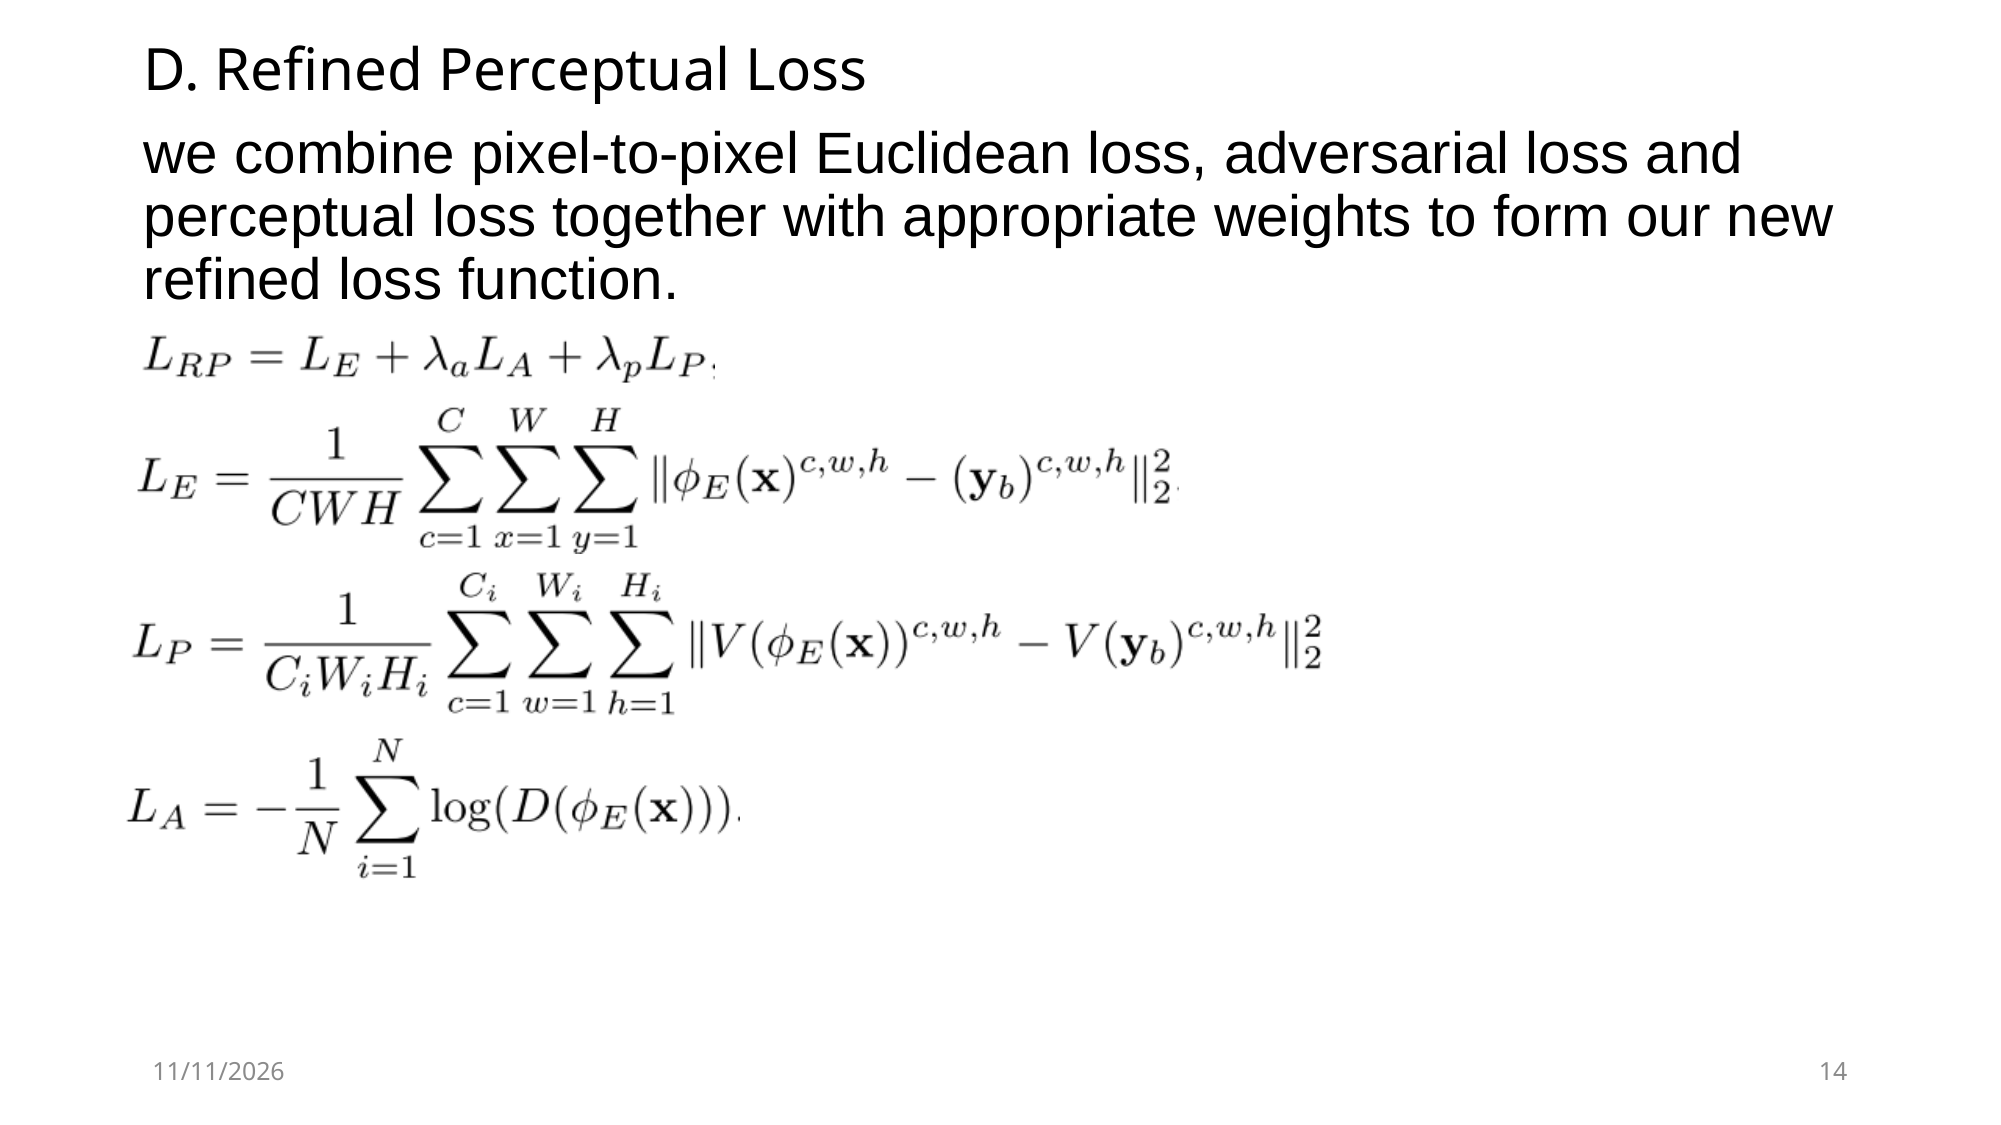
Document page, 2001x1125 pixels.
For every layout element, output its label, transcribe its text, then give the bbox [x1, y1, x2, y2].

picture [116, 309, 1179, 555]
slide_number 14 [1412, 1042, 1863, 1103]
picture [128, 562, 1328, 724]
picture [125, 731, 740, 889]
list D. Refined Perceptual Loss we combine pixel-to-pixel Euclidean loss, adversarial loss and perceptual loss together with appropriate weights to form our new refined loss function. [129, 32, 1863, 1014]
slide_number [137, 1042, 588, 1103]
